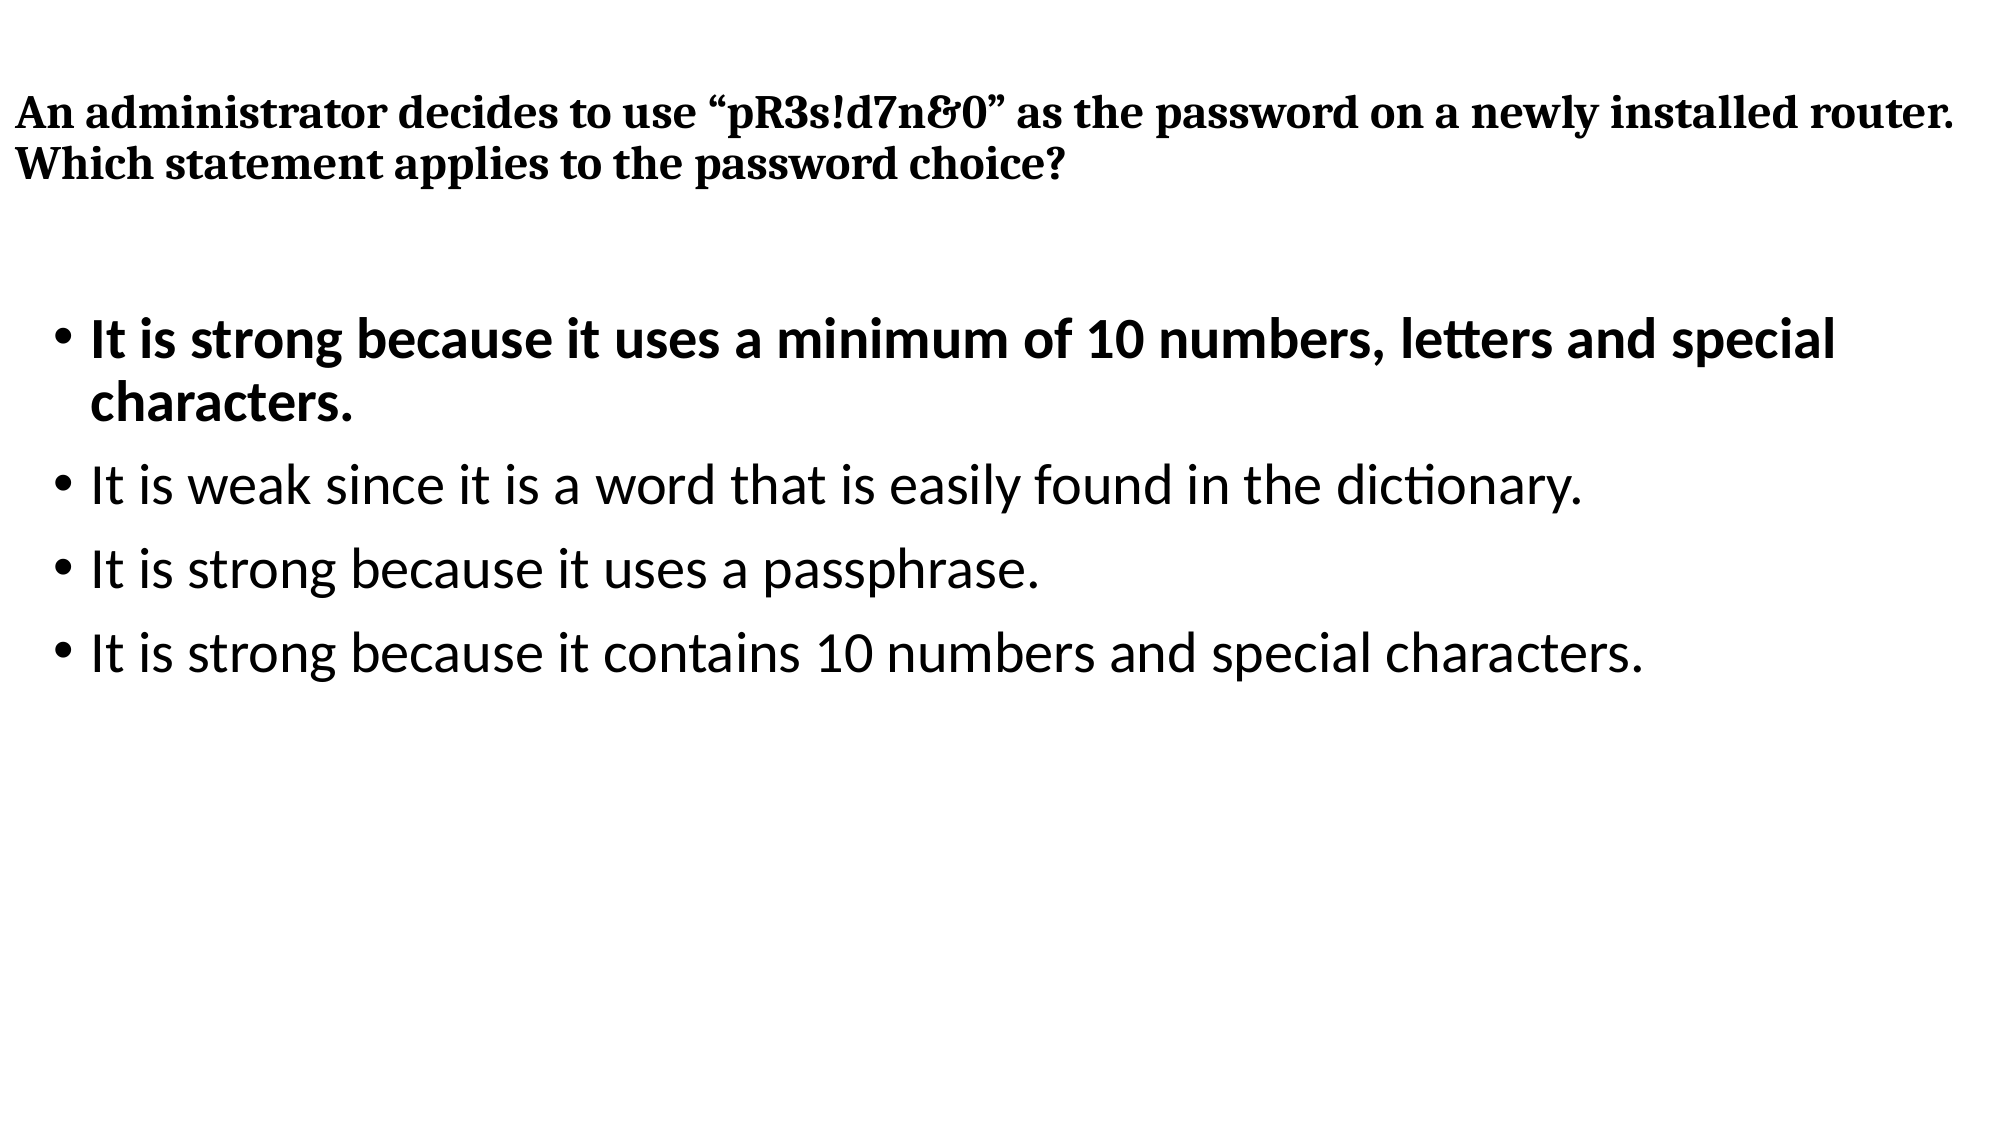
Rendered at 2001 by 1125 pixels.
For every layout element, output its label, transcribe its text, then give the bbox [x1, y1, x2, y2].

title An administrator decides to use “pR3s!d7n&0” as the password on a newly installed router. Which statement applies to the password choice? [0, 0, 2000, 278]
list It is strong because it uses a minimum of 10 numbers, letters and special characters. It is weak since it is a word that is easily found in the dictionary. It is strong because it uses a passphrase. It is strong because it contains 10 numbers and special characters. [38, 300, 1923, 696]
